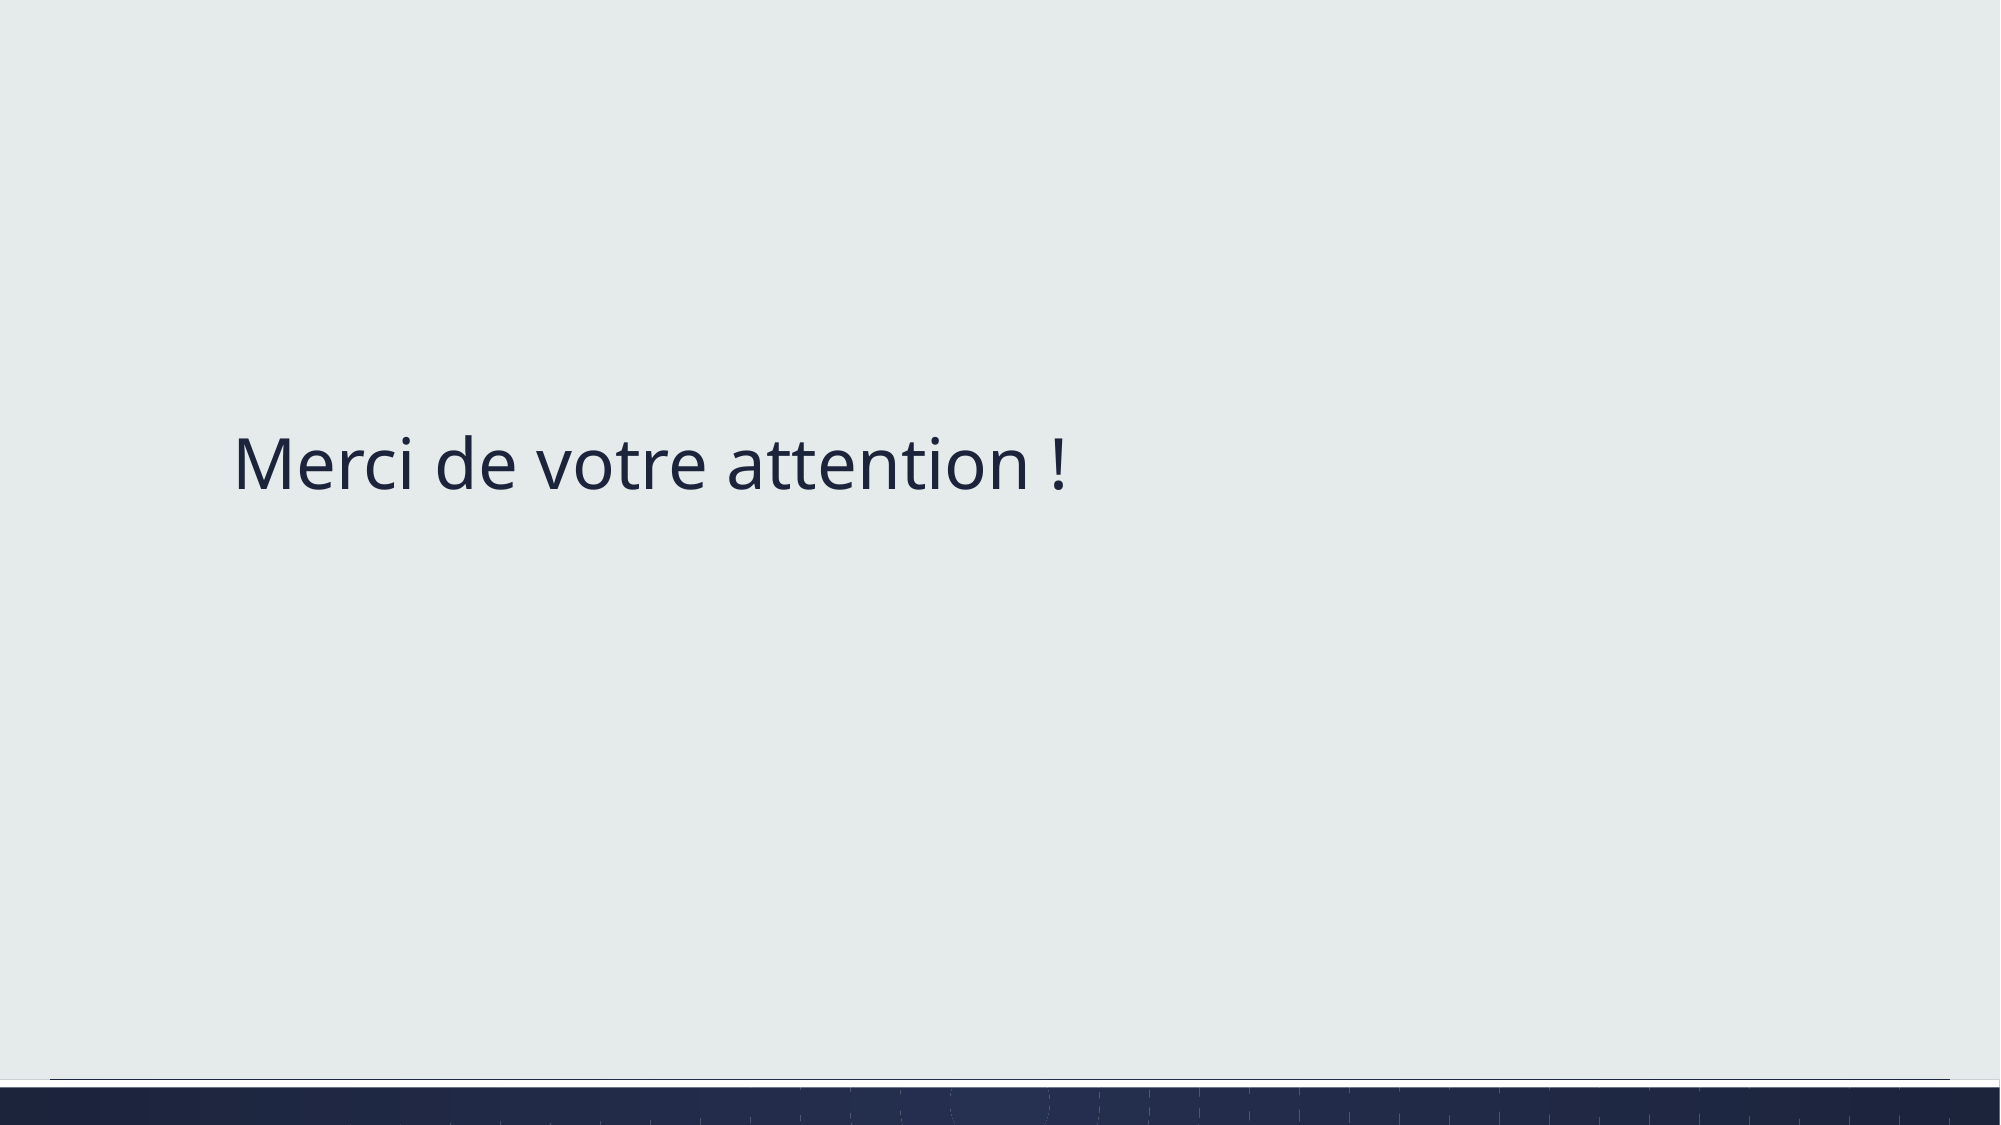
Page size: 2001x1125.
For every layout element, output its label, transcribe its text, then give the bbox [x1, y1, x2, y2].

title Merci de votre attention ! [217, 309, 1778, 512]
